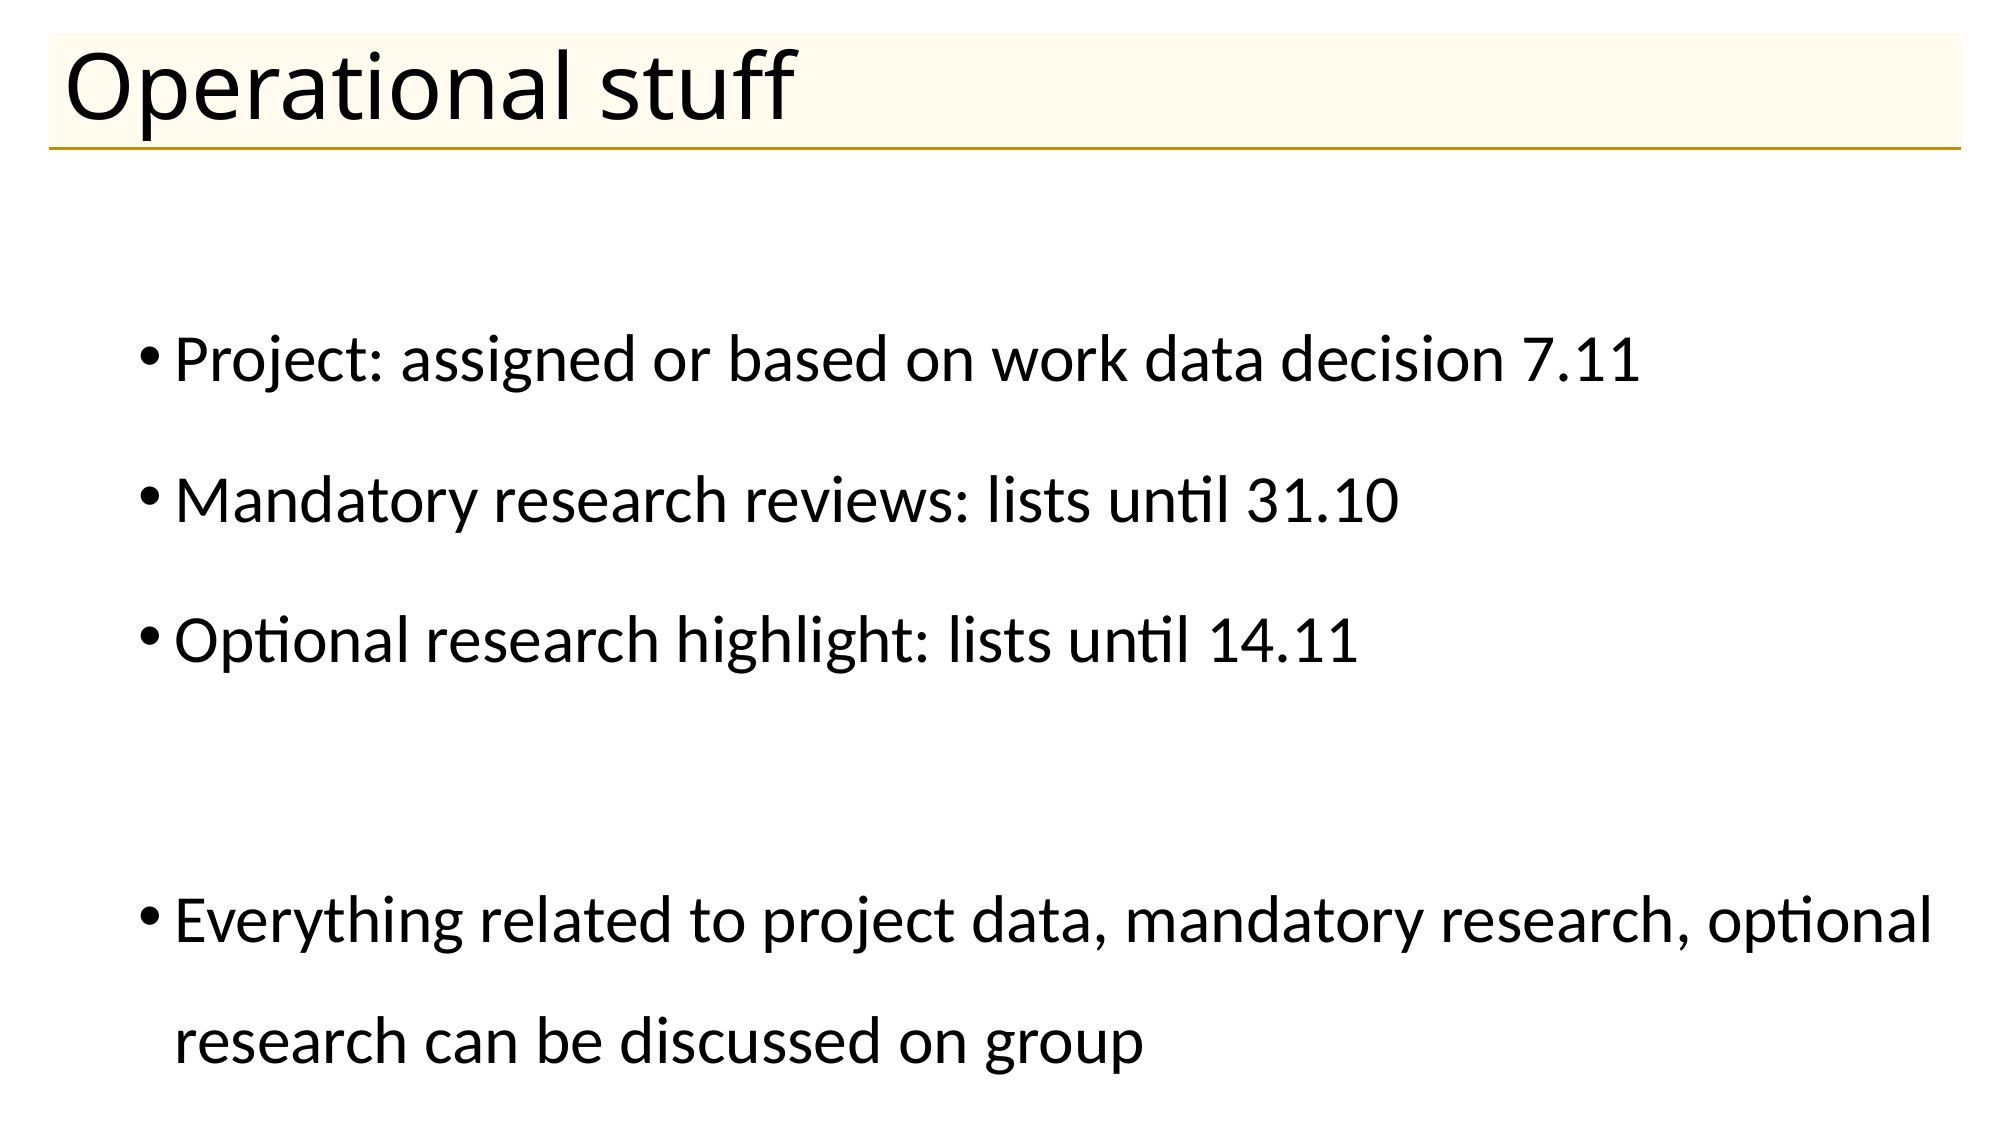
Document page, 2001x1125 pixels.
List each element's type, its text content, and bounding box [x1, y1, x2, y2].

title Operational stuff [48, 32, 1962, 147]
list Project: assigned or based on work data decision 7.11 Mandatory research reviews: lists until 31.10 Optional research highlight: lists until 14.11 Everything related to project data, mandatory research, optional research can be discussed on group [123, 266, 1986, 1092]
